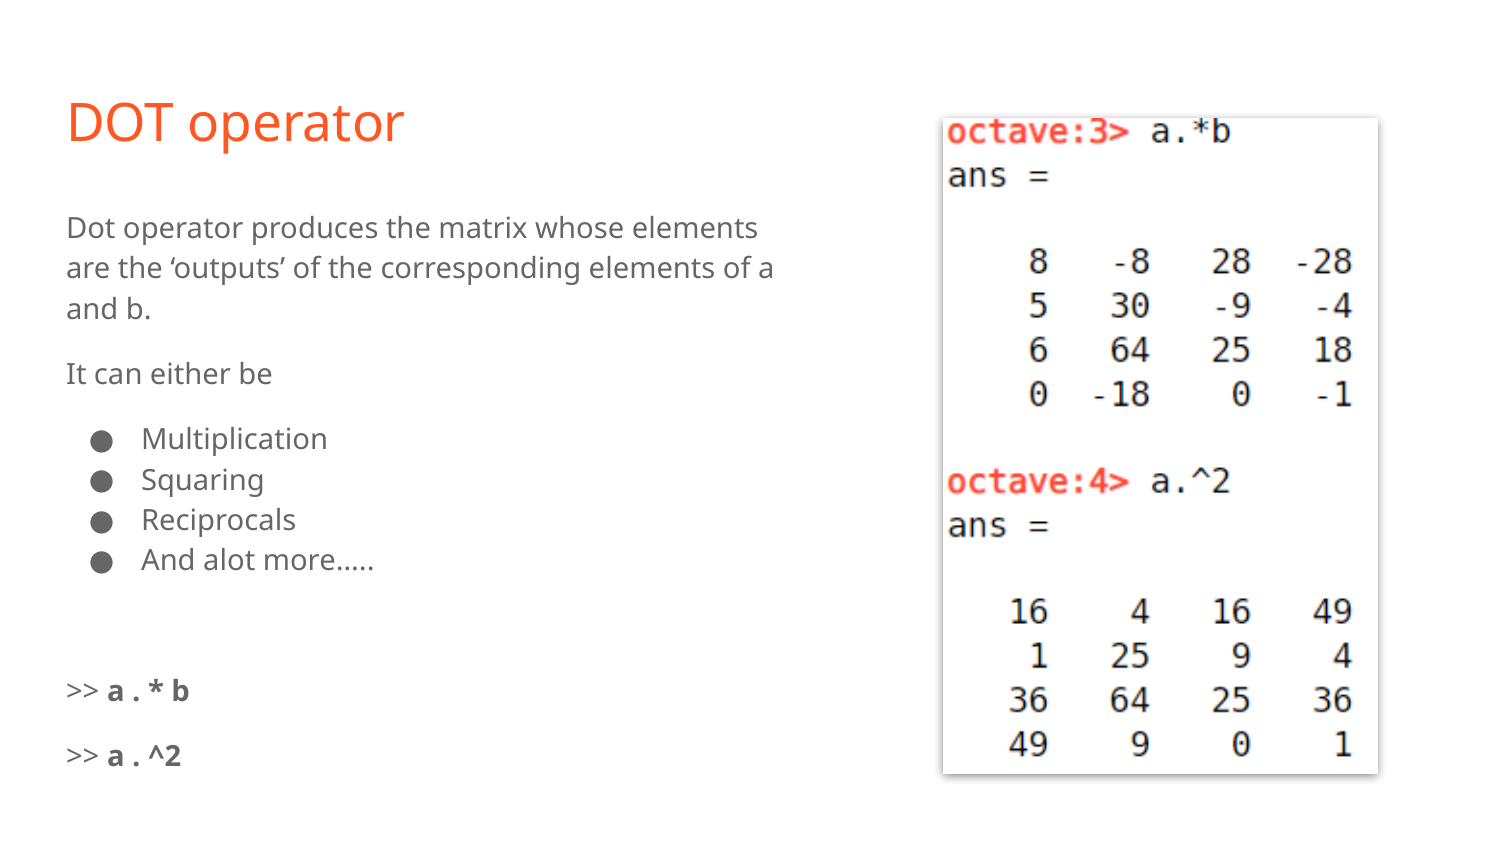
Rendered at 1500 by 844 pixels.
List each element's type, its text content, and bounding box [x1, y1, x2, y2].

picture [943, 118, 1378, 774]
title DOT operator [51, 72, 1449, 167]
list Dot operator produces the matrix whose elements are the ‘outputs’ of the corresponding elements of a and b. It can either be Multiplication Squaring Reciprocals And alot more….. >> a . * b >> a . ^2 [51, 189, 825, 844]
